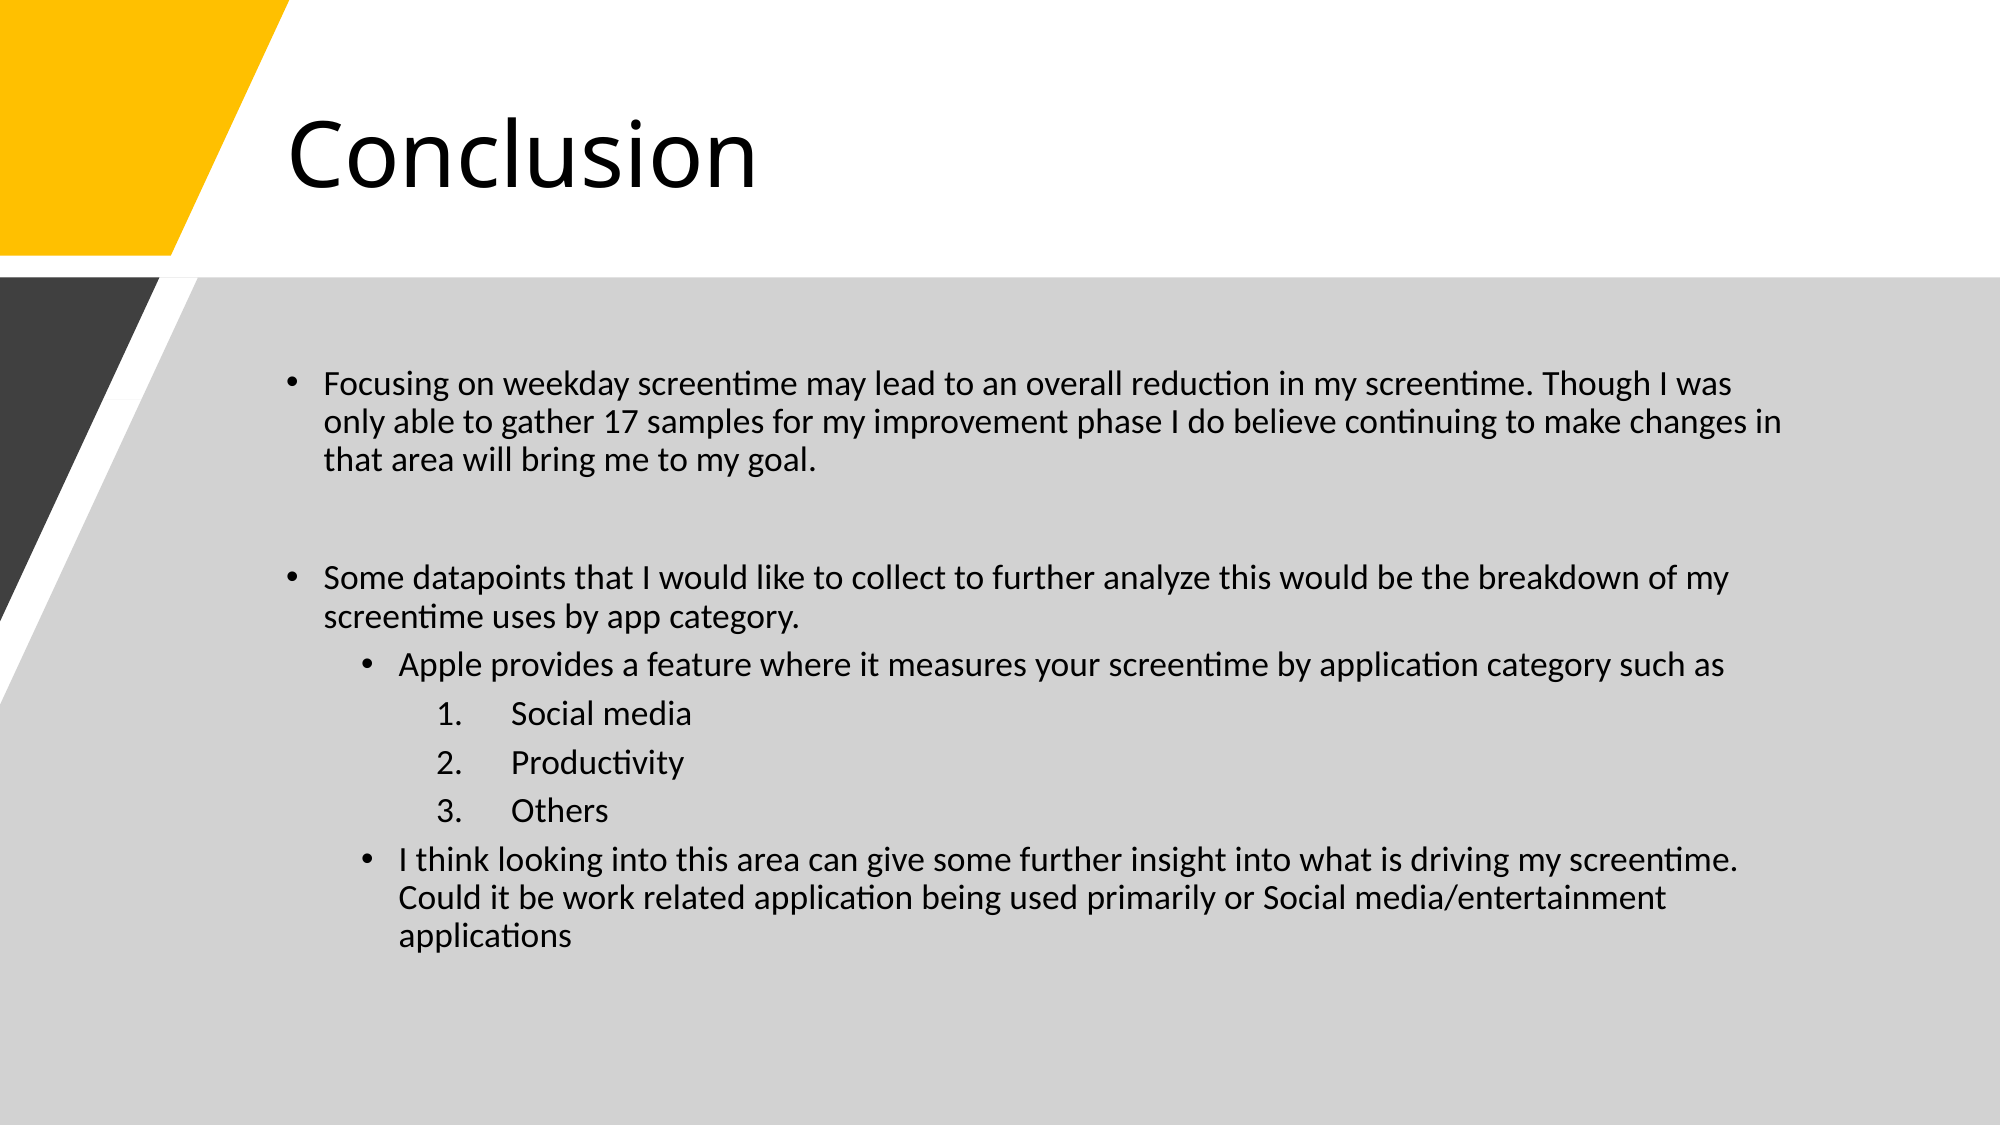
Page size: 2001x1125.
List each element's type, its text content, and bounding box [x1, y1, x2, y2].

text_box [0, 276, 162, 622]
title Conclusion [271, 60, 1808, 255]
text_box [0, 0, 291, 257]
text_box [0, 276, 2000, 1125]
list Focusing on weekday screentime may lead to an overall reduction in my screentime. Though I was only able to gather 17 samples for my improvement phase I do believe continuing to make changes in that area will bring me to my goal. Some datapoints that I would like to collect to further analyze this would be the breakdown of my screentime uses by app category. Apple provides a feature where it measures your screentime by application category such as Social media Productivity Others I think looking into this area can give some further insight into what is driving my screentime. Could it be work related application being used primarily or Social media/entertainment applications [271, 356, 1808, 1020]
